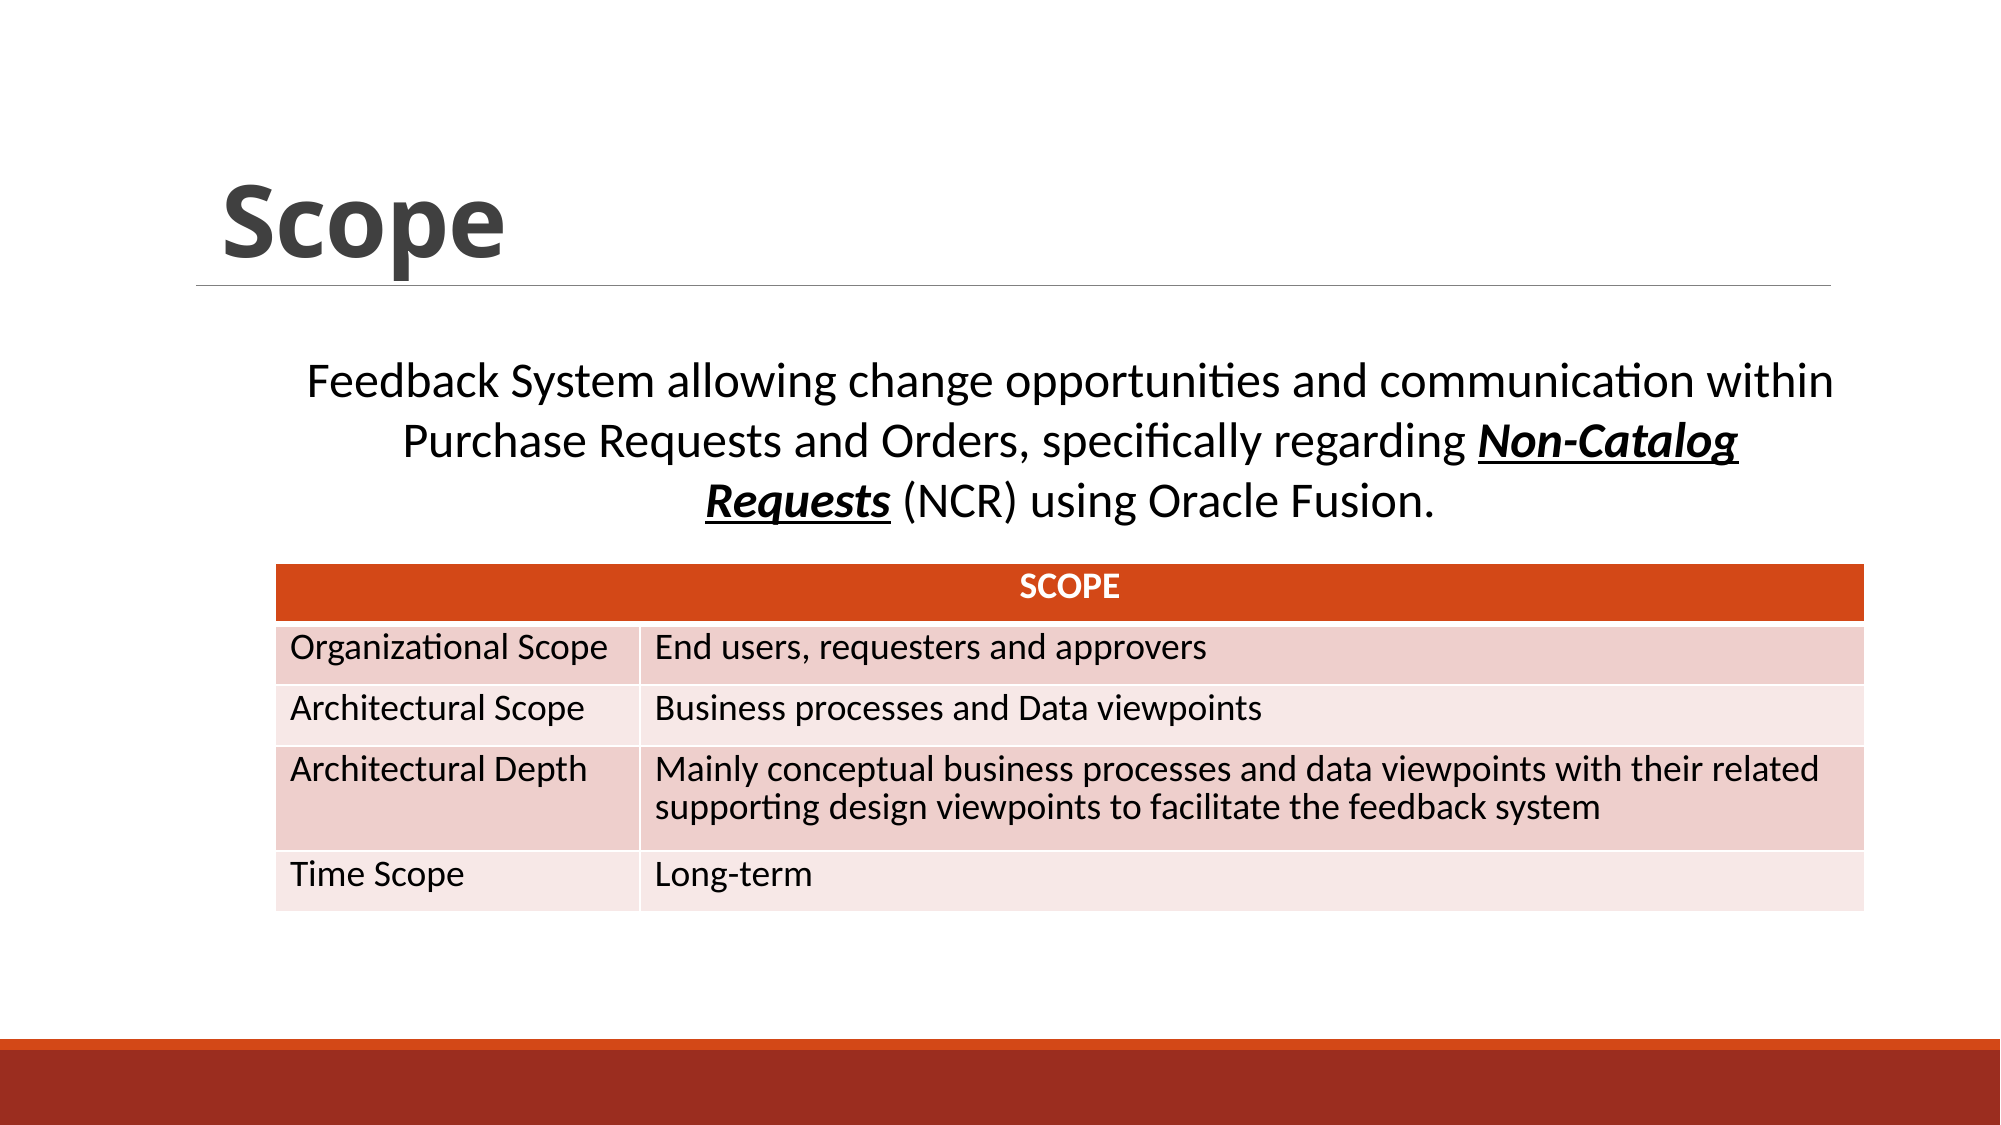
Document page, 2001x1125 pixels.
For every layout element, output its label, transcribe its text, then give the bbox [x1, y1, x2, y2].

table_cell Organizational Scope [276, 627, 639, 684]
table_cell Business processes and Data viewpoints [641, 686, 1864, 745]
table_cell Architectural Scope [276, 686, 639, 745]
table_cell Time Scope [276, 852, 639, 911]
text_box Feedback System allowing change opportunities and communication within Purchase Requests and Orders, specifically regarding Non-Catalog Requests (NCR) using Oracle Fusion. [205, 340, 1936, 536]
table_cell Long-term [641, 852, 1864, 911]
title Scope [180, 47, 1830, 285]
table_cell Architectural Depth [276, 747, 639, 850]
table_cell End users, requesters and approvers [641, 627, 1864, 684]
table_cell Mainly conceptual business processes and data viewpoints with their related supporting design viewpoints to facilitate the feedback system [641, 747, 1864, 850]
table_header SCOPE [276, 564, 1864, 621]
